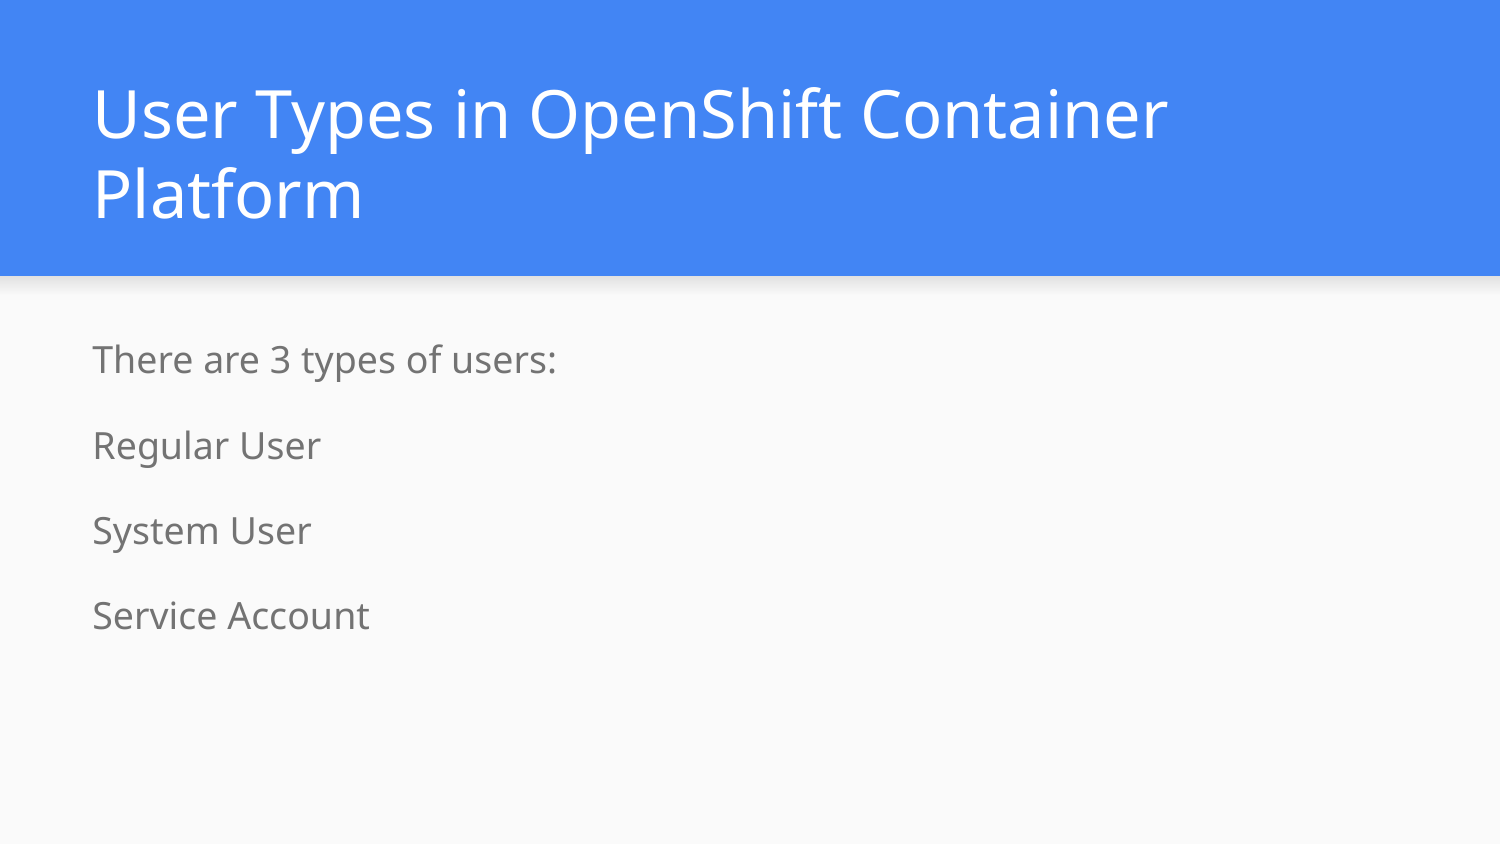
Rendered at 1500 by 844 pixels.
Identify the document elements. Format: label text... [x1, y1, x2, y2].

title User Types in OpenShift Container Platform [77, 121, 1427, 248]
list There are 3 types of users: Regular User System User Service Account [77, 314, 1427, 760]
